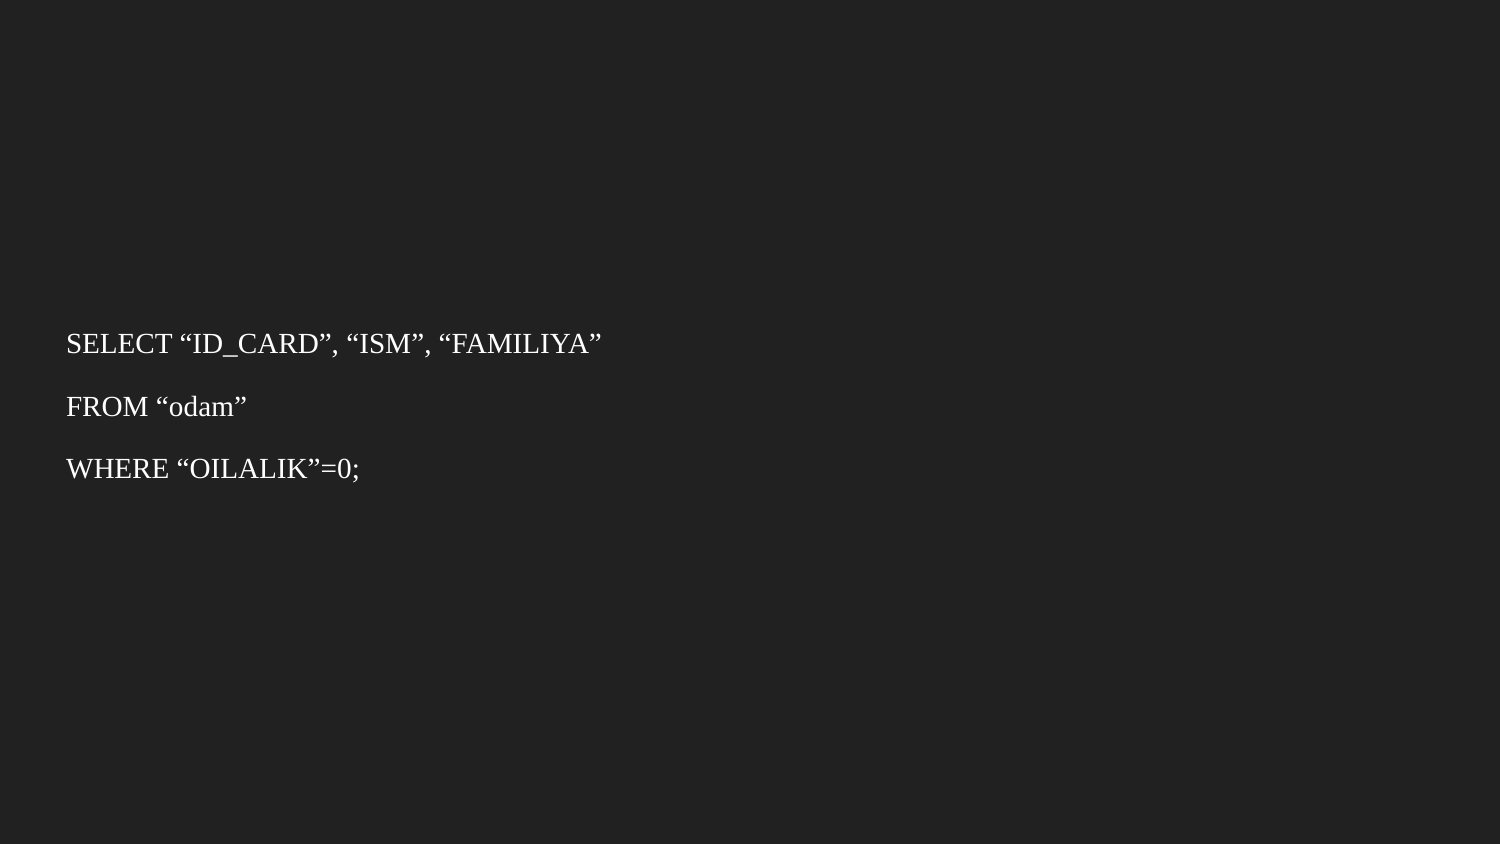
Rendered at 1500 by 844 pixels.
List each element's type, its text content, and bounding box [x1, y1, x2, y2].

list SELECT “ID_CARD”, “ISM”, “FAMILIYA” FROM “odam” WHERE “OILALIK”=0; [51, 189, 1449, 750]
